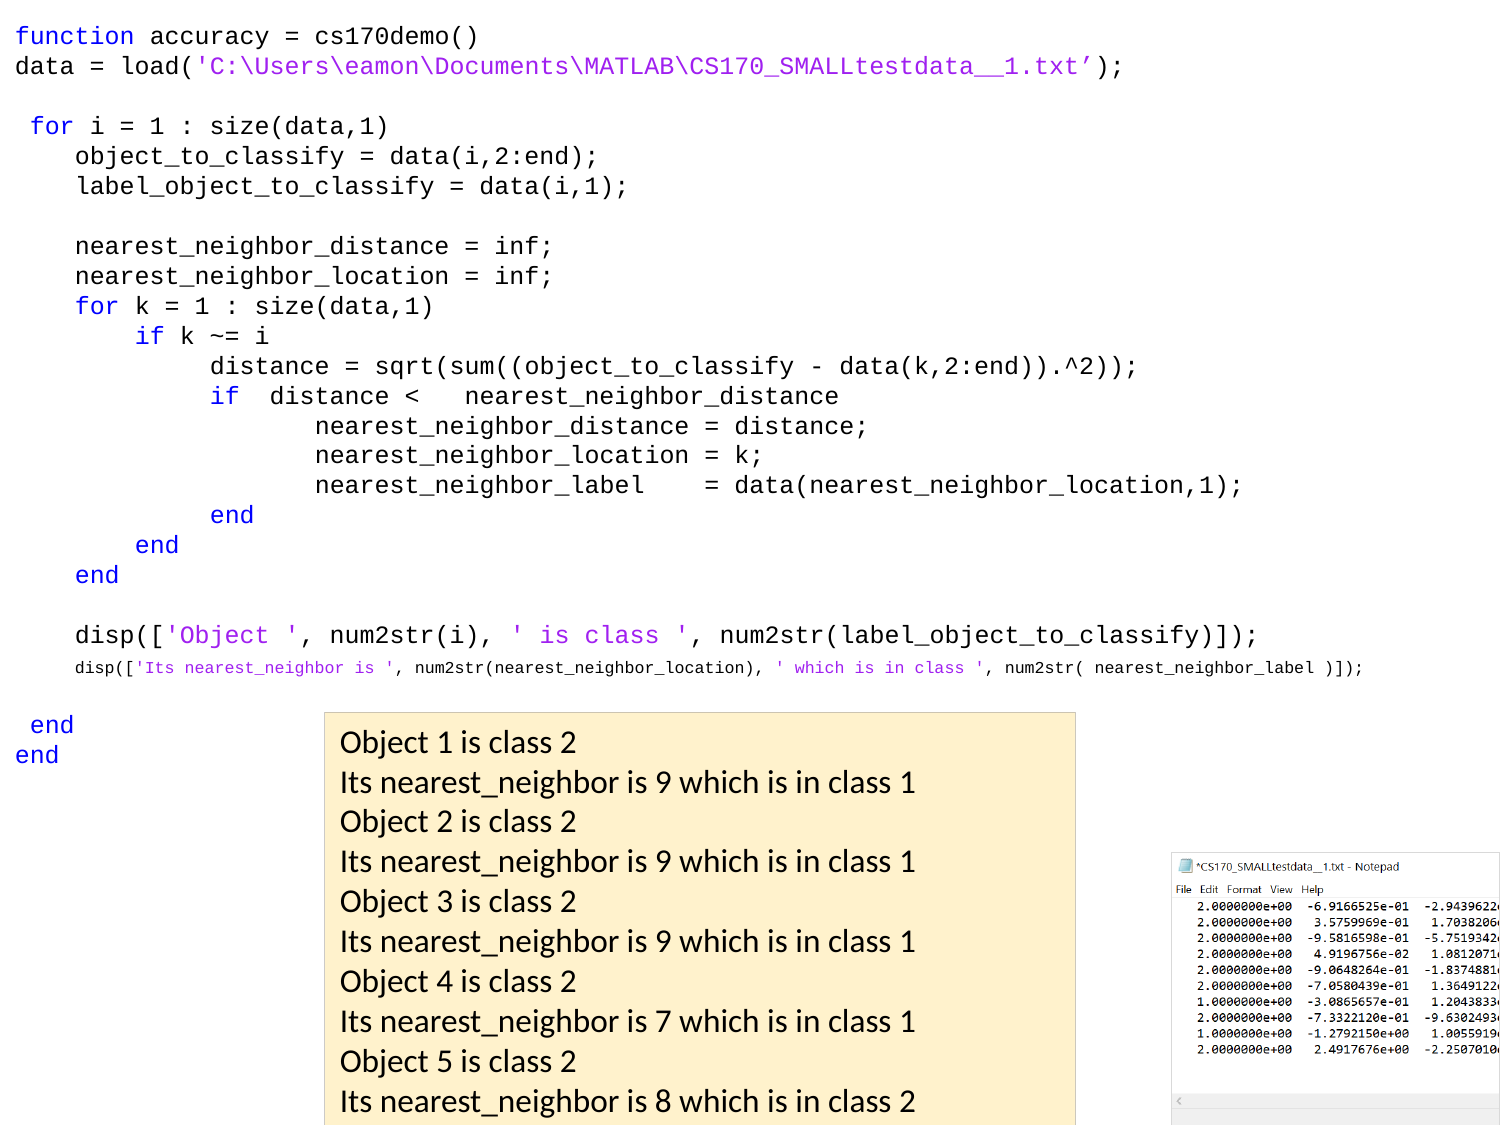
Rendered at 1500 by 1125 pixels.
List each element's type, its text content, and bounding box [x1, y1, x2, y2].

text_box function accuracy = cs170demo() data = load('C:\Users\eamon\Documents\MATLAB\CS170_SMALLtestdata__1.txt’); for i = 1 : size(data,1) object_to_classify = data(i,2:end); label_object_to_classify = data(i,1); nearest_neighbor_distance = inf; nearest_neighbor_location = inf; for k = 1 : size(data,1) if k ~= i distance = sqrt(sum((object_to_classify - data(k,2:end)).^2)); if distance < nearest_neighbor_distance nearest_neighbor_distance = distance; nearest_neighbor_location = k; nearest_neighbor_label = data(nearest_neighbor_location,1); end end end disp(['Object ', num2str(i), ' is class ', num2str(label_object_to_classify)]); disp(['Its nearest_neighbor is ', num2str(nearest_neighbor_location), ' which is in class ', num2str( nearest_neighbor_label )]); end end [0, 12, 1488, 776]
text_box Object 1 is class 2 Its nearest_neighbor is 9 which is in class 1 Object 2 is class 2 Its nearest_neighbor is 9 which is in class 1 Object 3 is class 2 Its nearest_neighbor is 9 which is in class 1 Object 4 is class 2 Its nearest_neighbor is 7 which is in class 1 Object 5 is class 2 Its nearest_neighbor is 8 which is in class 2 [324, 712, 1076, 1125]
picture [1170, 852, 1500, 1125]
